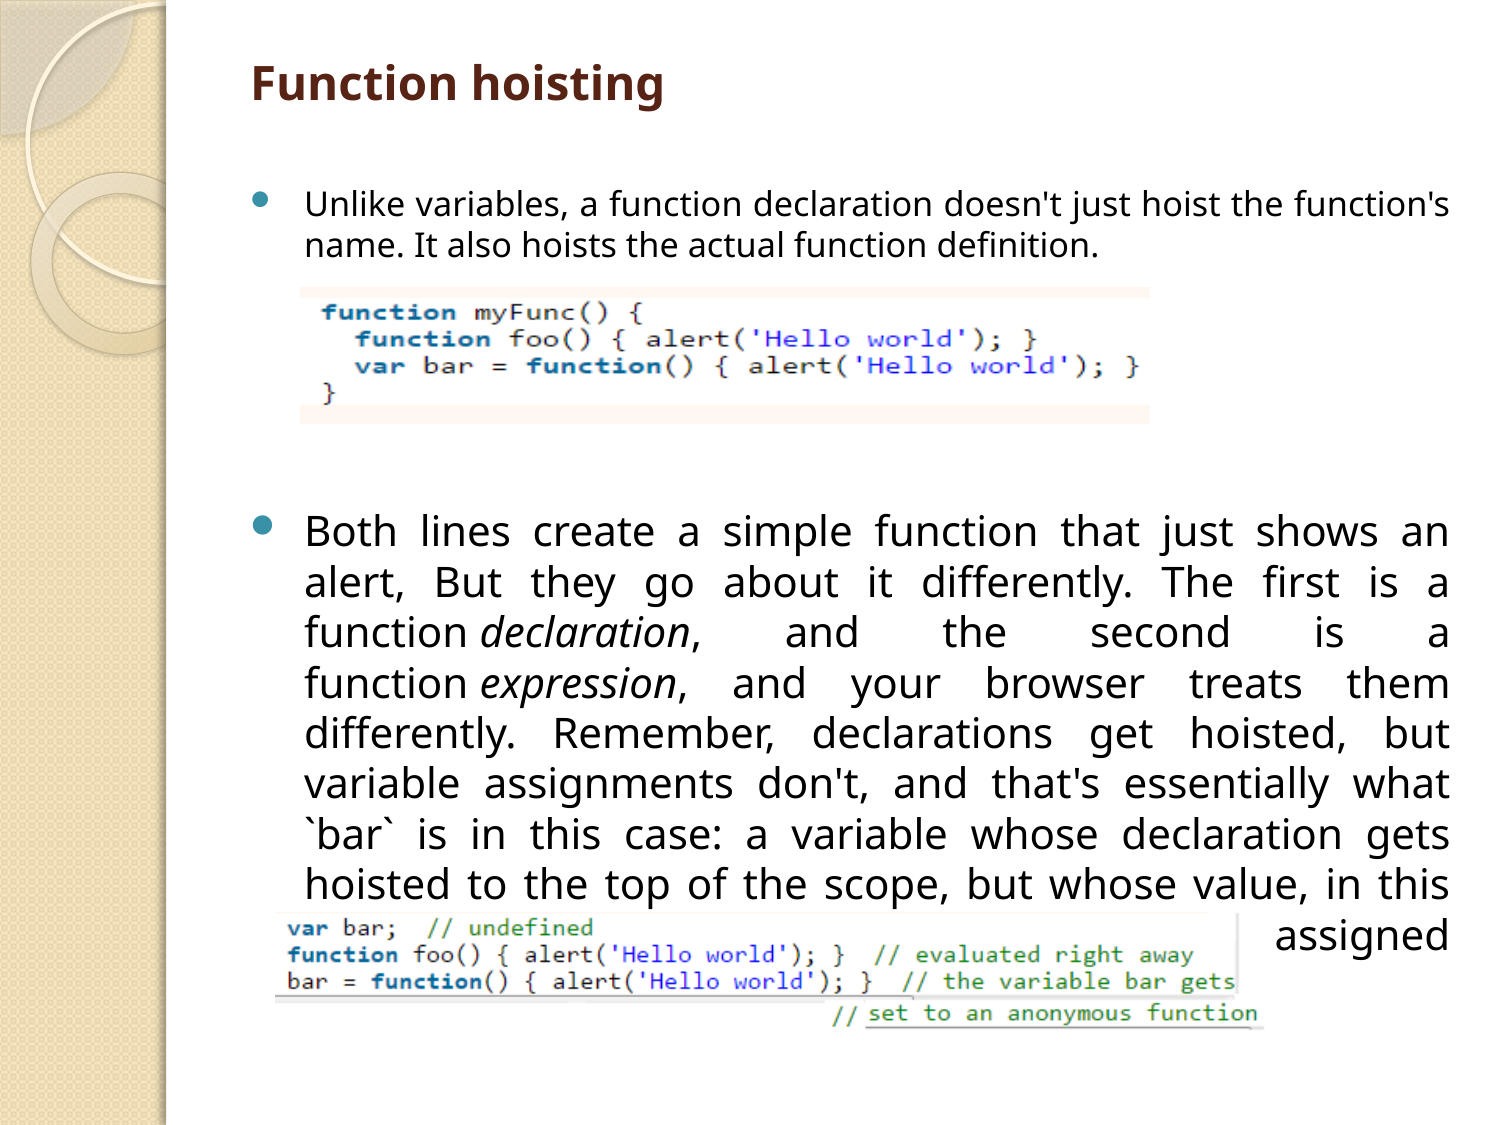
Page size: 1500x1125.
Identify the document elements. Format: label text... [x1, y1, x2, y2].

title Function hoisting [235, 45, 1466, 174]
picture [274, 912, 1269, 1038]
list Unlike variables, a function declaration doesn't just hoist the function's name. It also hoists the actual function definition. Both lines create a simple function that just shows an alert, But they go about it differently. The first is a function declaration, and the second is a function expression, and your browser treats them differently. Remember, declarations get hoisted, but variable assignments don't, and that's essentially what `bar` is in this case: a variable whose declaration gets hoisted to the top of the scope, but whose value, in this case an anonymous function expression, gets assigned later on: [235, 174, 1466, 1025]
picture [299, 287, 1151, 424]
